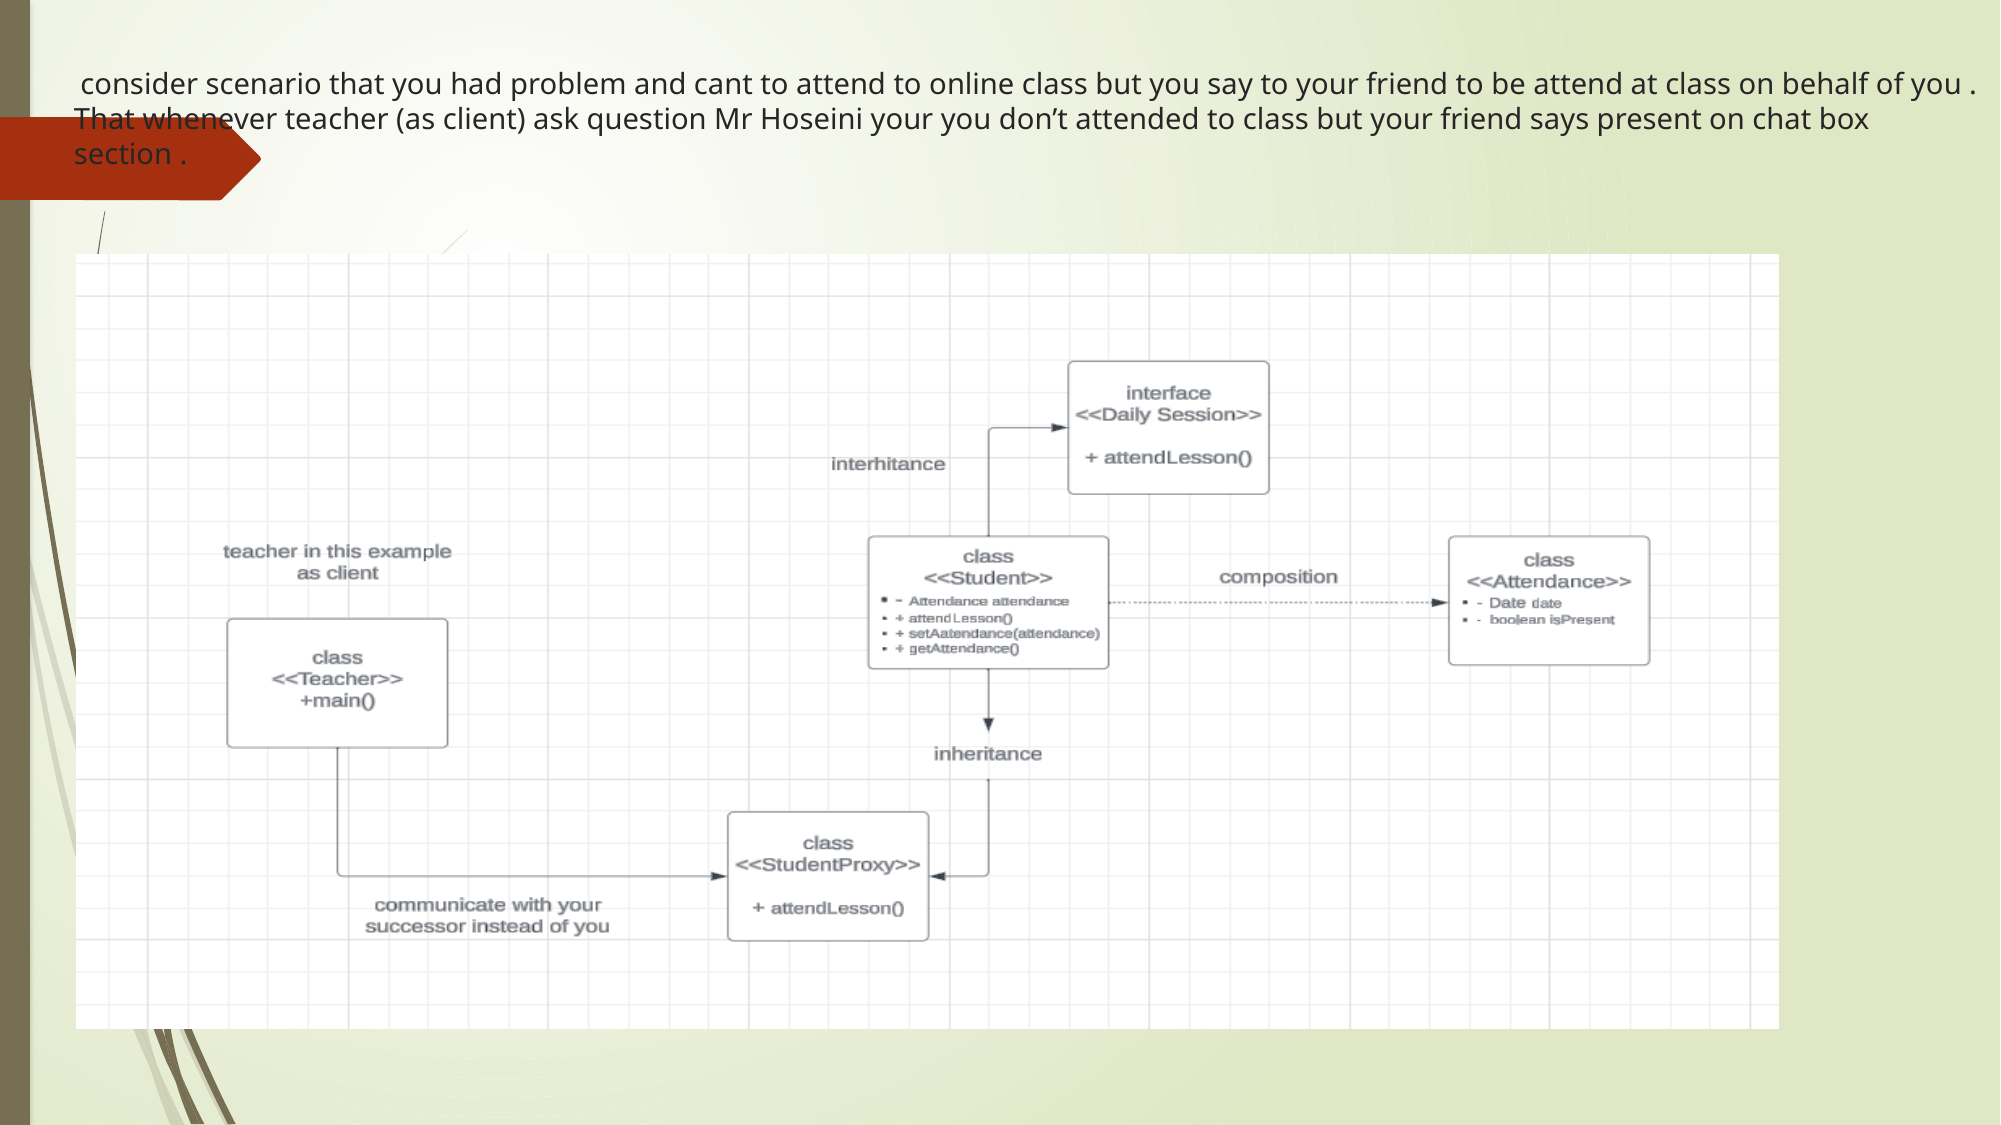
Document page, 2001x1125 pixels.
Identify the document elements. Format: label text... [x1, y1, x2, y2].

title consider scenario that you had problem and cant to attend to online class but you say to your friend to be attend at class on behalf of you . That whenever teacher (as client) ask question Mr Hoseini your you don’t attended to class but your friend says present on chat box section . [58, 57, 2000, 1006]
picture [76, 254, 1780, 1029]
